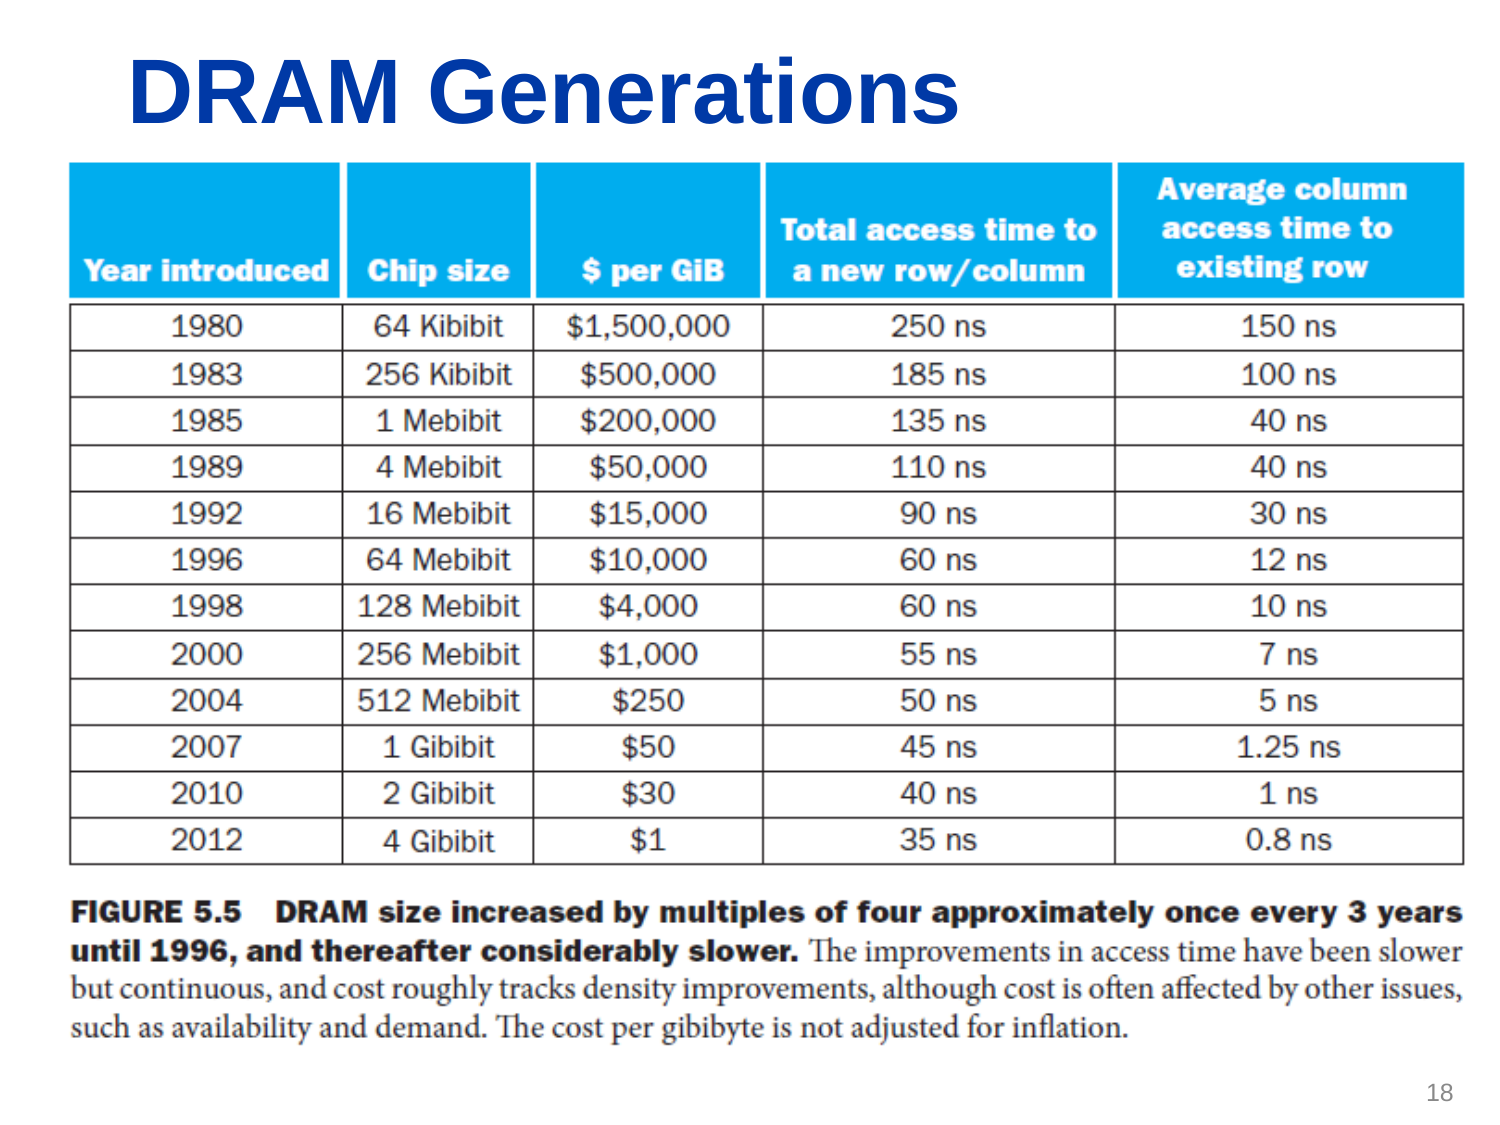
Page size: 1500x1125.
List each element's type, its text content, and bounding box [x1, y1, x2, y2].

title DRAM Generations [112, 23, 1468, 148]
slide_number 18 [1131, 1070, 1469, 1122]
picture [52, 149, 1485, 1062]
